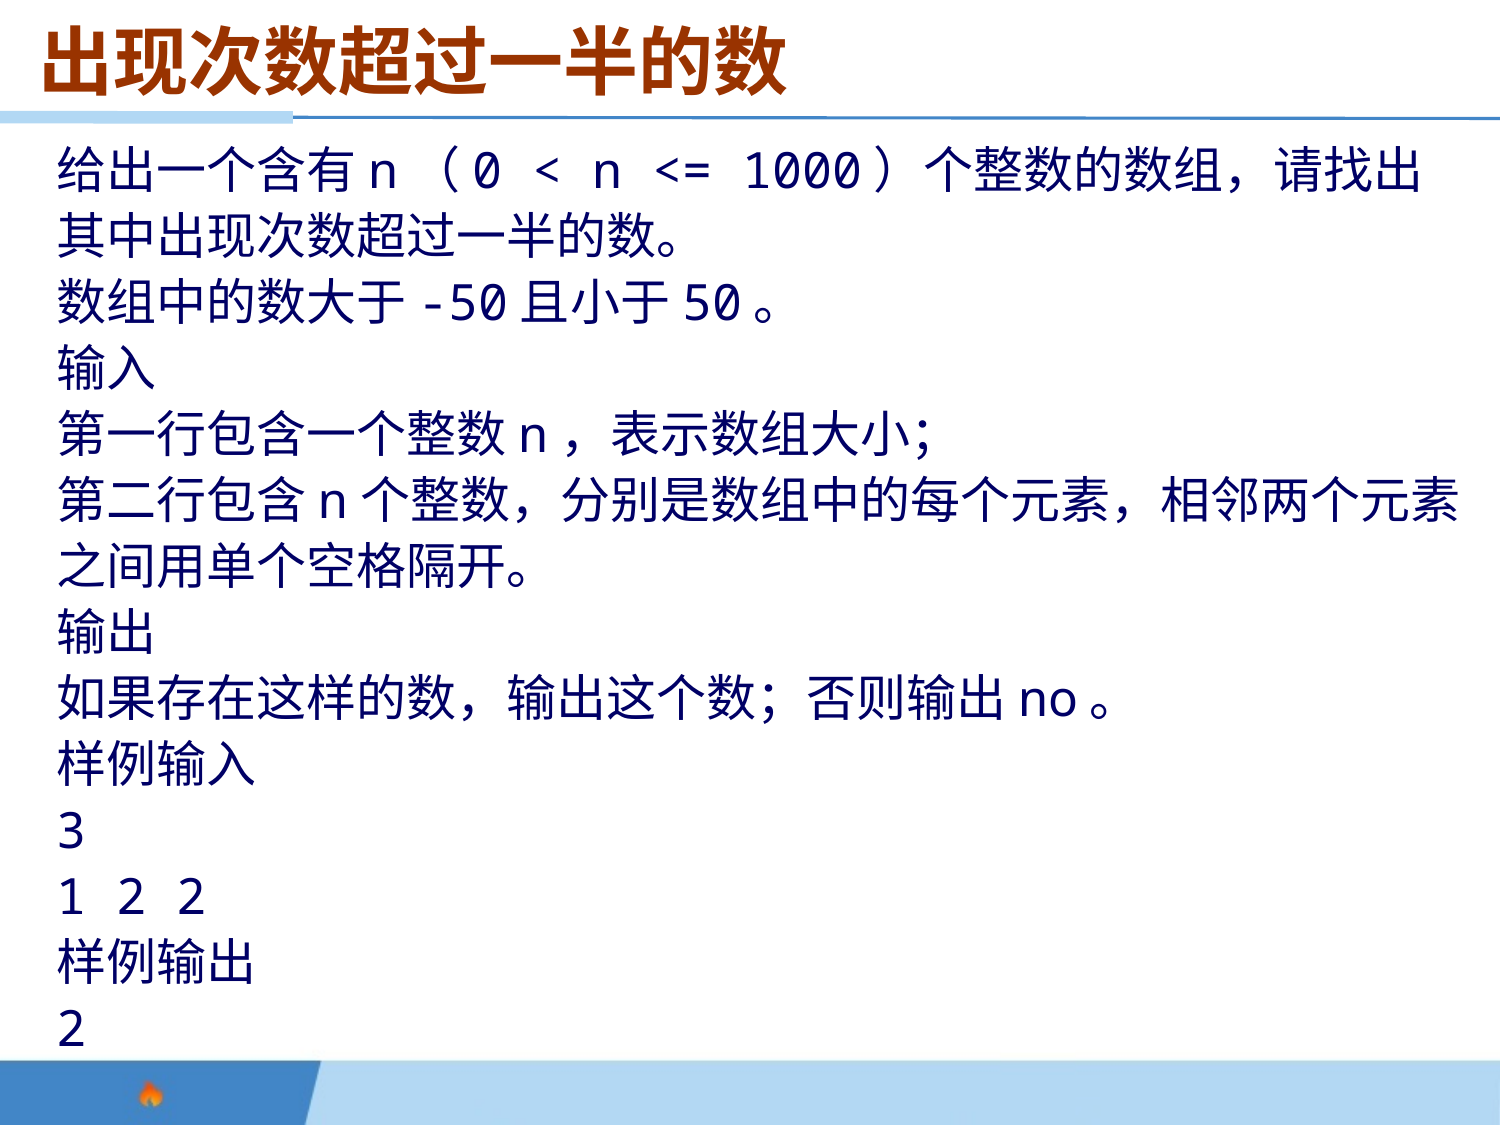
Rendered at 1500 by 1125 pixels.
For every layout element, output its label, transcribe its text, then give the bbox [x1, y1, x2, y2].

picture [0, 0, 1500, 116]
text_box 给出一个含有n（0 < n <= 1000）个整数的数组，请找出其中出现次数超过一半的数。 数组中的数大于-50且小于50。 输入 第一行包含一个整数n，表示数组大小； 第二行包含n个整数，分别是数组中的每个元素，相邻两个元素之间用单个空格隔开。 输出 如果存在这样的数，输出这个数；否则输出no。 样例输入 3 1 2 2 样例输出 2 [41, 128, 1483, 1064]
picture [0, 119, 1500, 1125]
text_box 出现次数超过一半的数 [23, 7, 1187, 112]
